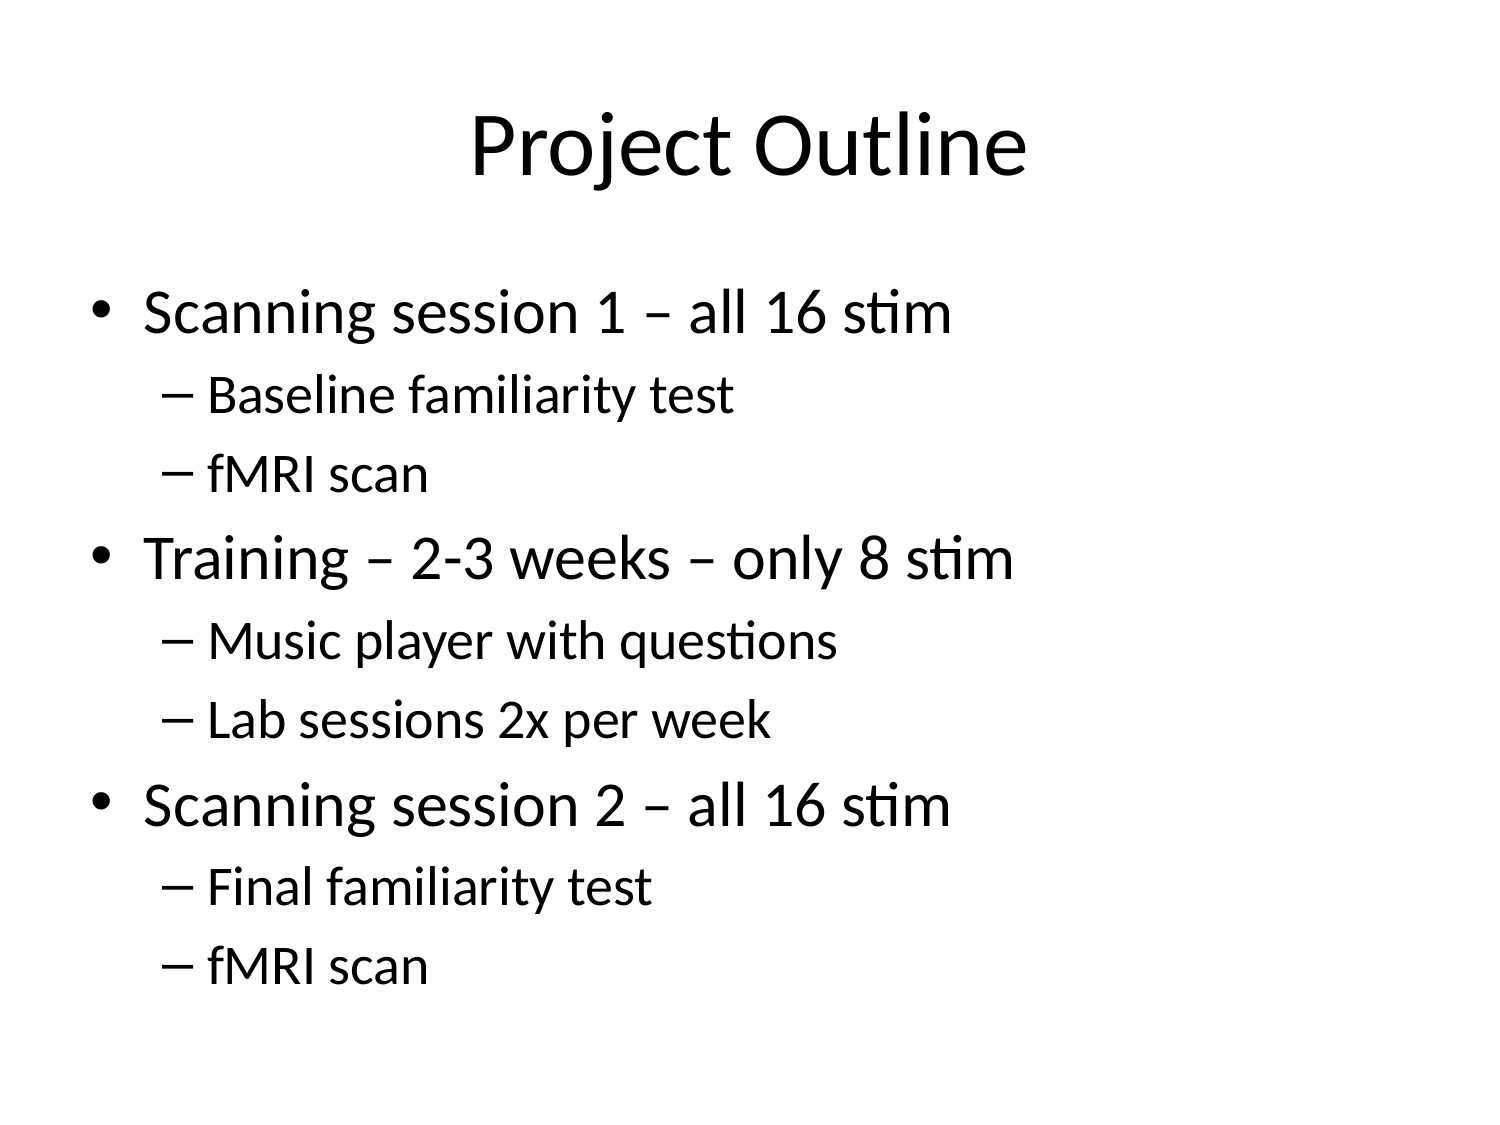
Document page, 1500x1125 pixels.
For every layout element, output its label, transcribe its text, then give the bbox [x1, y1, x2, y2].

title Project Outline [75, 45, 1425, 233]
list Scanning session 1 – all 16 stim Baseline familiarity test fMRI scan Training – 2-3 weeks – only 8 stim Music player with questions Lab sessions 2x per week Scanning session 2 – all 16 stim Final familiarity test fMRI scan [75, 262, 1425, 1005]
